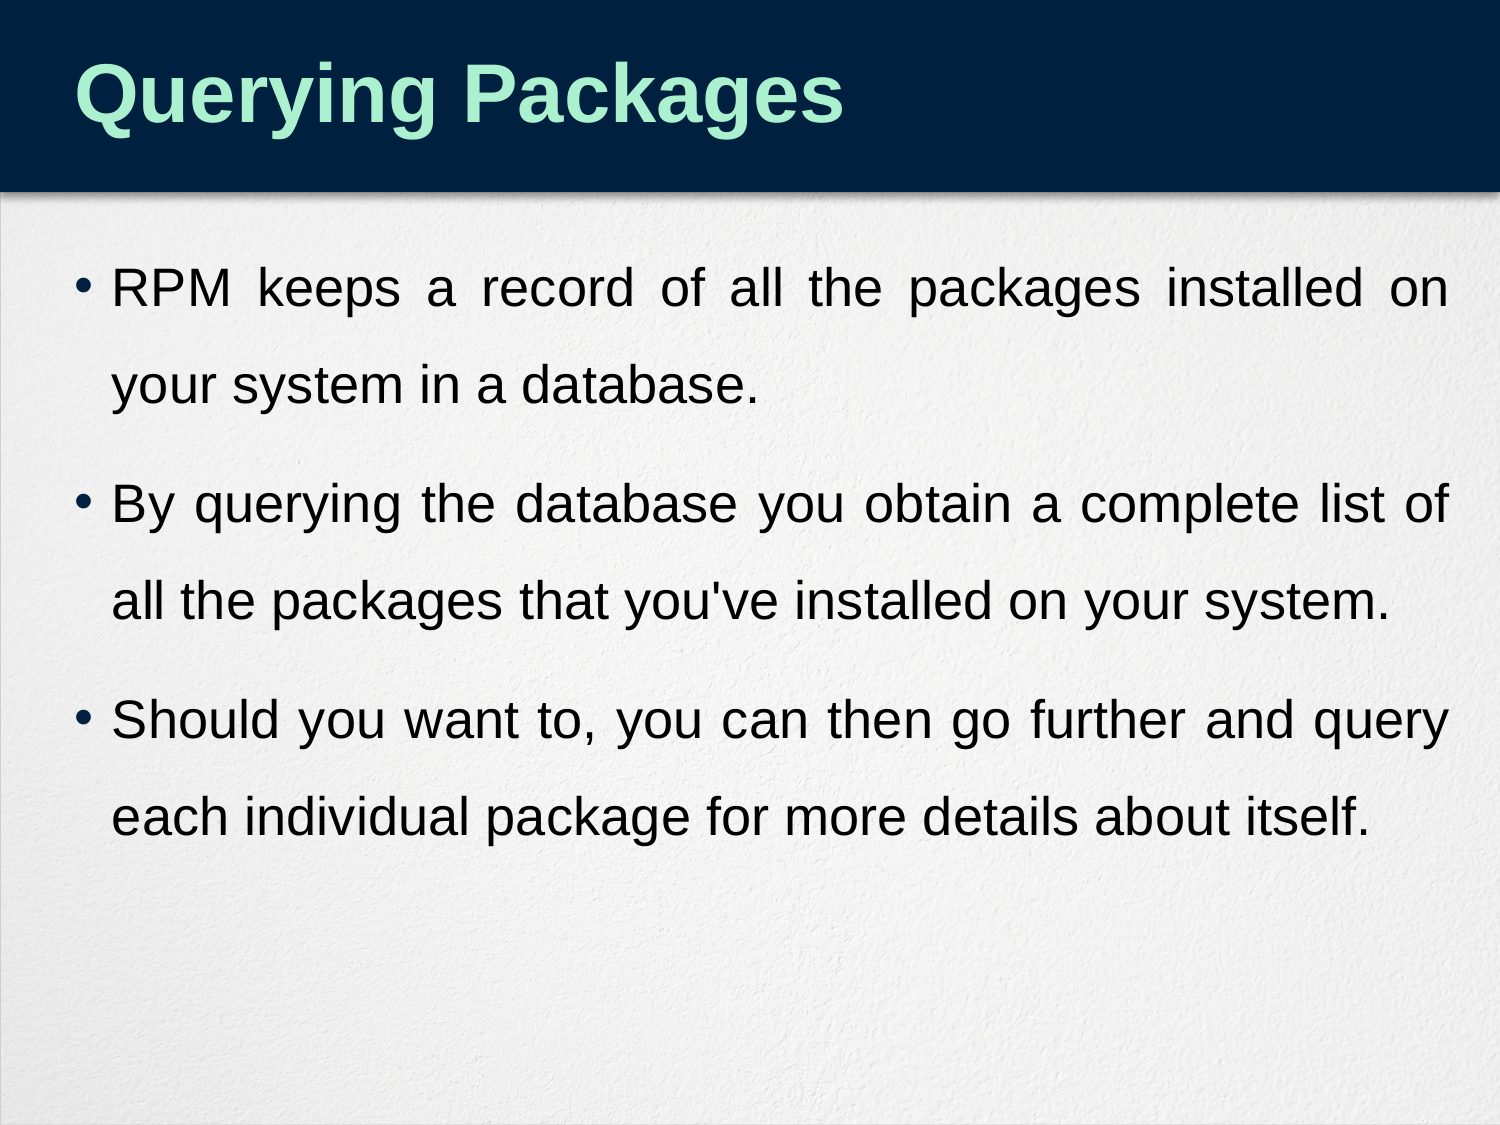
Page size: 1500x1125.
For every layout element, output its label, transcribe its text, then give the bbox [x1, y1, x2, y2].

list RPM keeps a record of all the packages installed on your system in a database. By querying the database you obtain a complete list of all the packages that you've installed on your system. Should you want to, you can then go further and query each individual package for more details about itself. [59, 212, 1468, 1099]
title Querying Packages [59, 0, 1500, 193]
